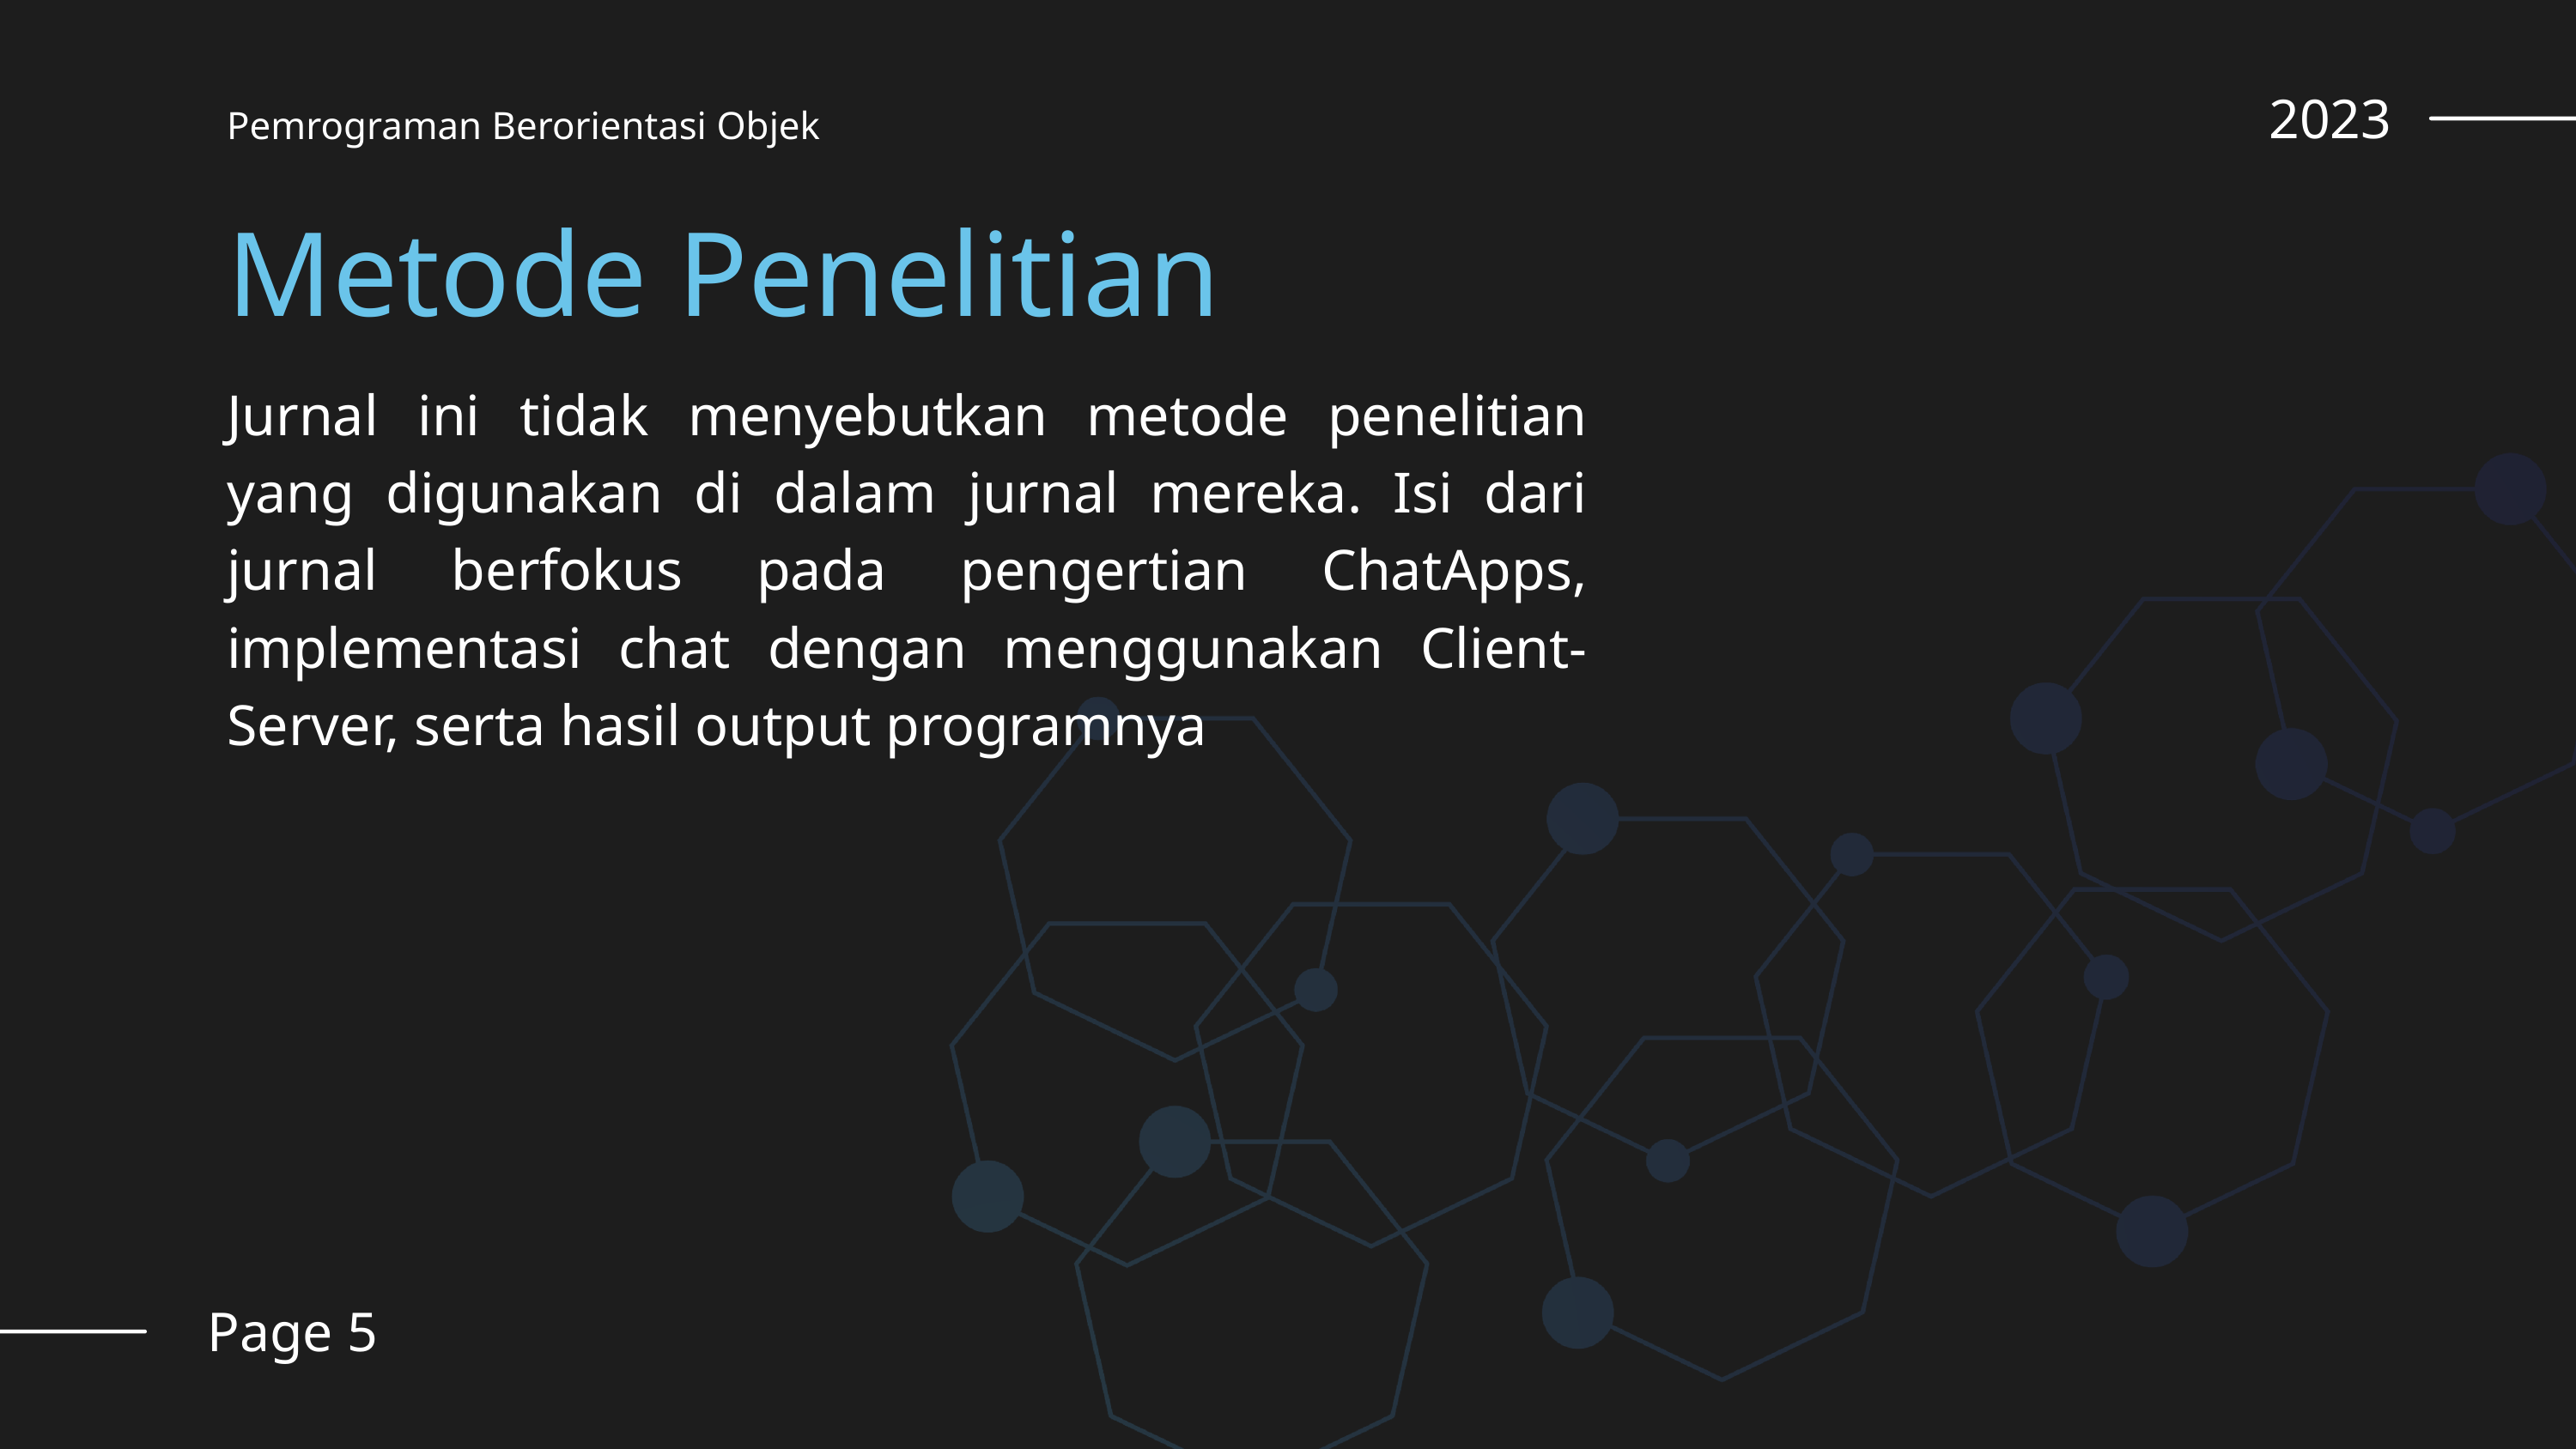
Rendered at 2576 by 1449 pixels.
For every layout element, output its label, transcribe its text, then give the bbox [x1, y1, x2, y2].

text_box Jurnal ini tidak menyebutkan metode penelitian yang digunakan di dalam jurnal mereka. Isi dari jurnal berfokus pada pengertian ChatApps, implementasi chat dengan menggunakan Client-Server, serta hasil output programnya [227, 368, 1589, 757]
text_box [949, 452, 2576, 1449]
text_box 2023 [2097, 93, 2392, 149]
text_box Pemrograman Berorientasi Objek [227, 94, 883, 148]
text_box Page 5 [207, 1306, 502, 1362]
text_box Metode Penelitian [227, 218, 1311, 340]
